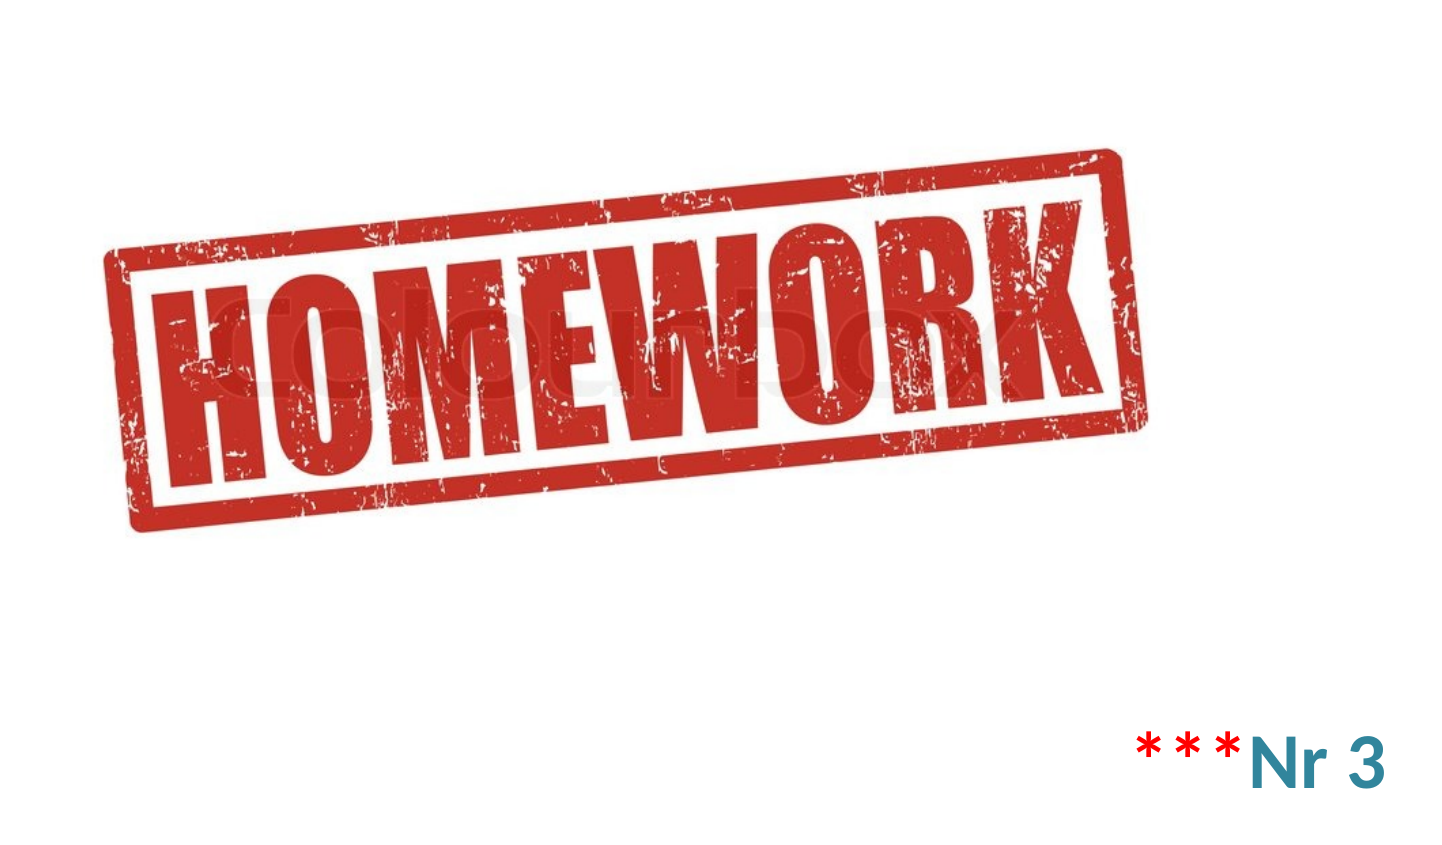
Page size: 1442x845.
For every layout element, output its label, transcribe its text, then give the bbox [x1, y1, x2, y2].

title ***Nr 3 [1110, 693, 1406, 820]
picture [82, 0, 1170, 720]
